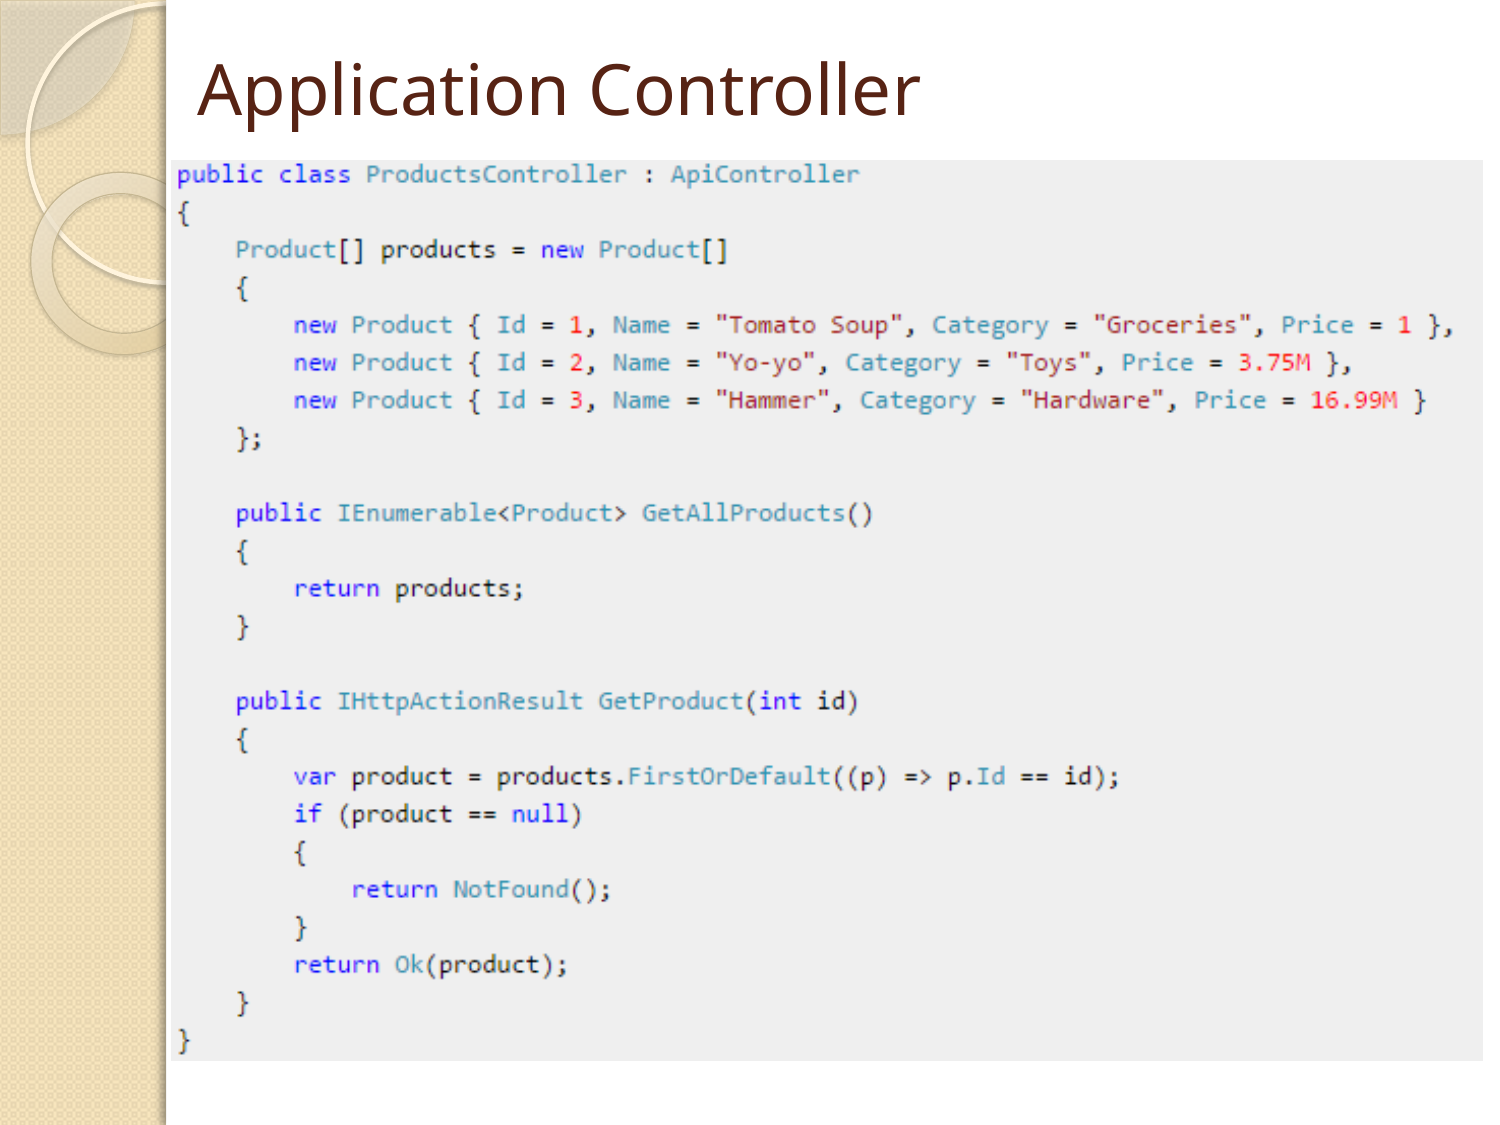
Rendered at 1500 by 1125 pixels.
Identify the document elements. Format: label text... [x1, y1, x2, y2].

title Application Controller [183, 37, 1450, 138]
picture [170, 160, 1483, 1061]
